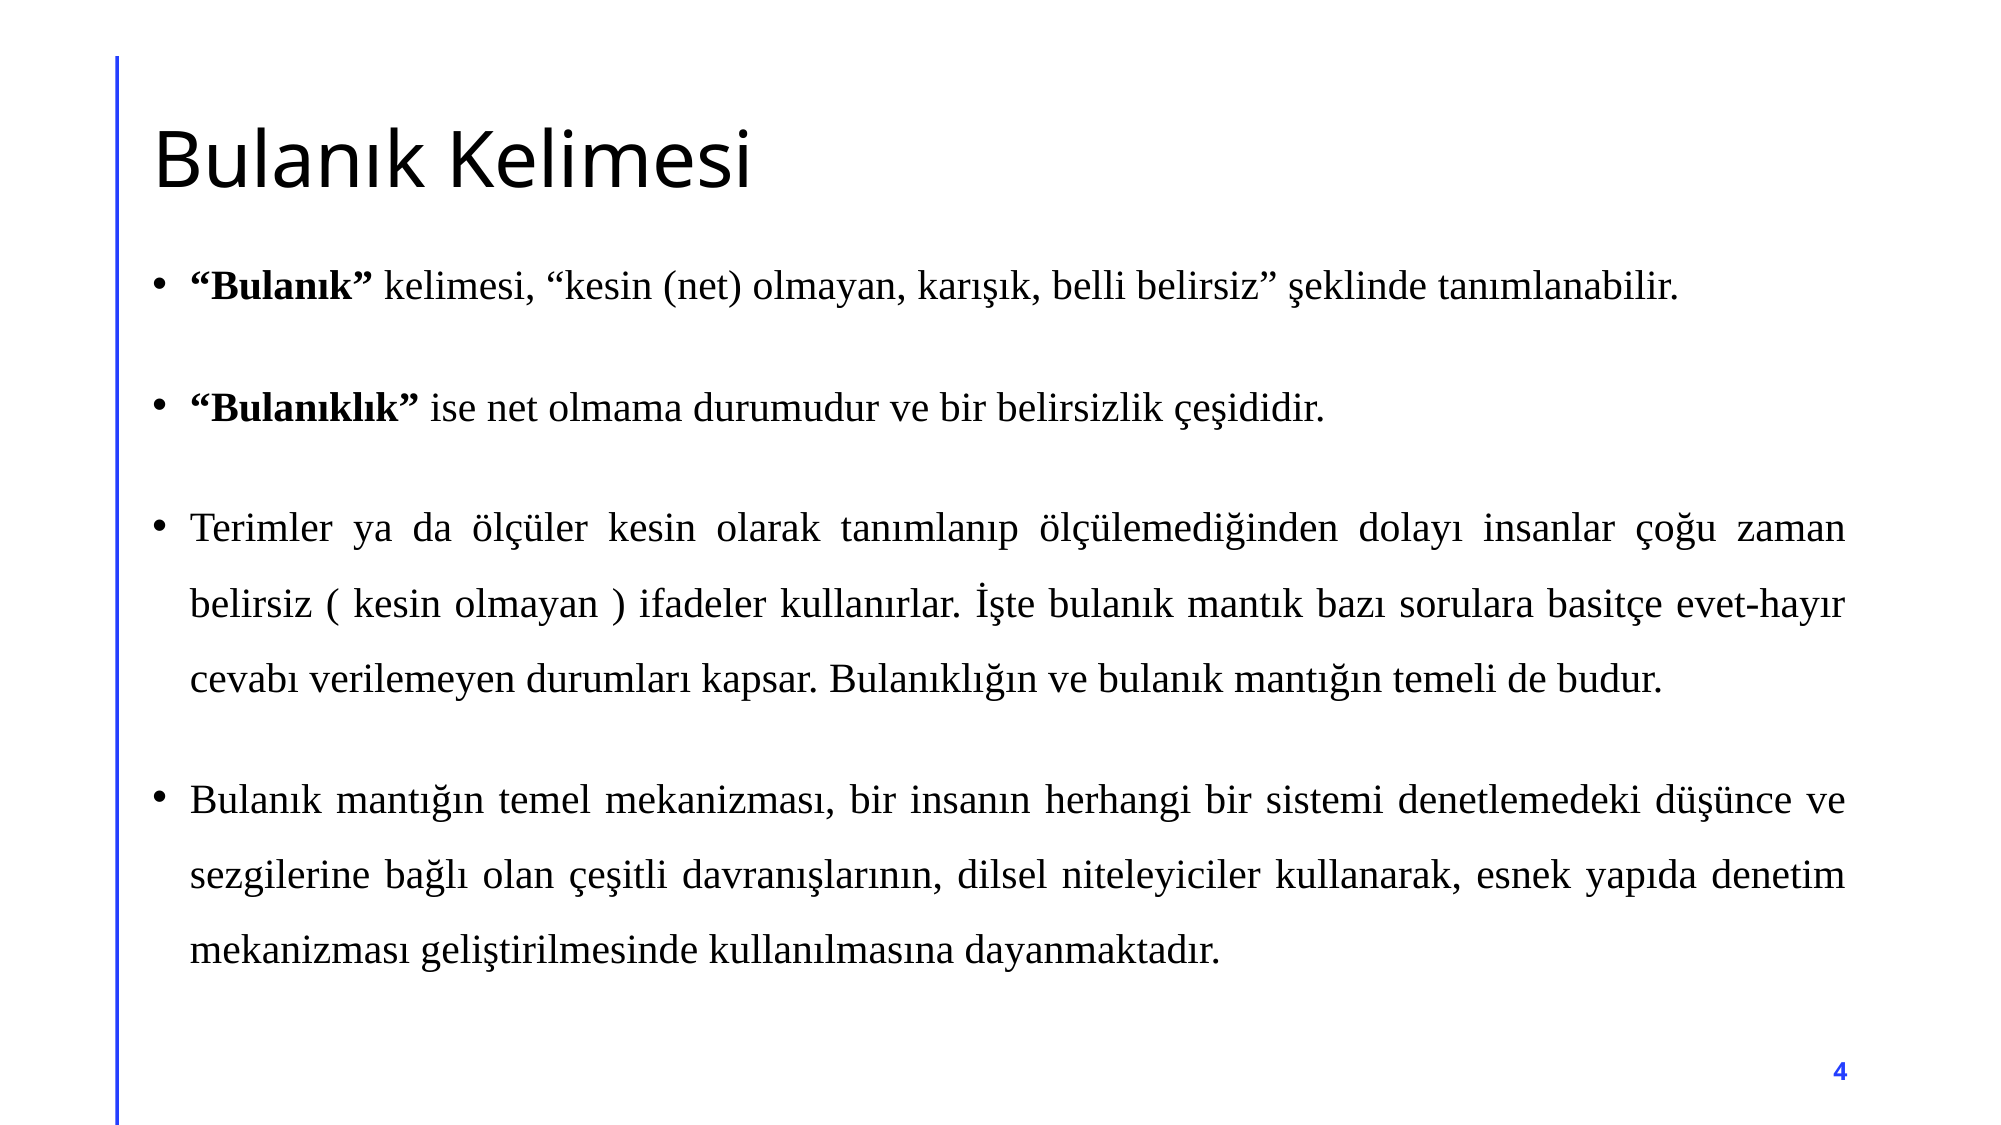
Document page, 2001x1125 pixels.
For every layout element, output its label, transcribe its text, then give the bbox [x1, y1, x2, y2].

title Bulanık Kelimesi [137, 111, 1863, 212]
slide_number 4 [1412, 1042, 1863, 1103]
list “Bulanık” kelimesi, “kesin (net) olmayan, karışık, belli belirsiz” şeklinde tanımlanabilir. “Bulanıklık” ise net olmama durumudur ve bir belirsizlik çeşididir. Terimler ya da ölçüler kesin olarak tanımlanıp ölçülemediğinden dolayı insanlar çoğu zaman belirsiz ( kesin olmayan ) ifadeler kullanırlar. İşte bulanık mantık bazı sorulara basitçe evet-hayır cevabı verilemeyen durumları kapsar. Bulanıklığın ve bulanık mantığın temeli de budur. Bulanık mantığın temel mekanizması, bir insanın herhangi bir sistemi denetlemedeki düşünce ve sezgilerine bağlı olan çeşitli davranışlarının, dilsel niteleyiciler kullanarak, esnek yapıda denetim mekanizması geliştirilmesinde kullanılmasına dayanmaktadır. [137, 225, 1863, 1029]
